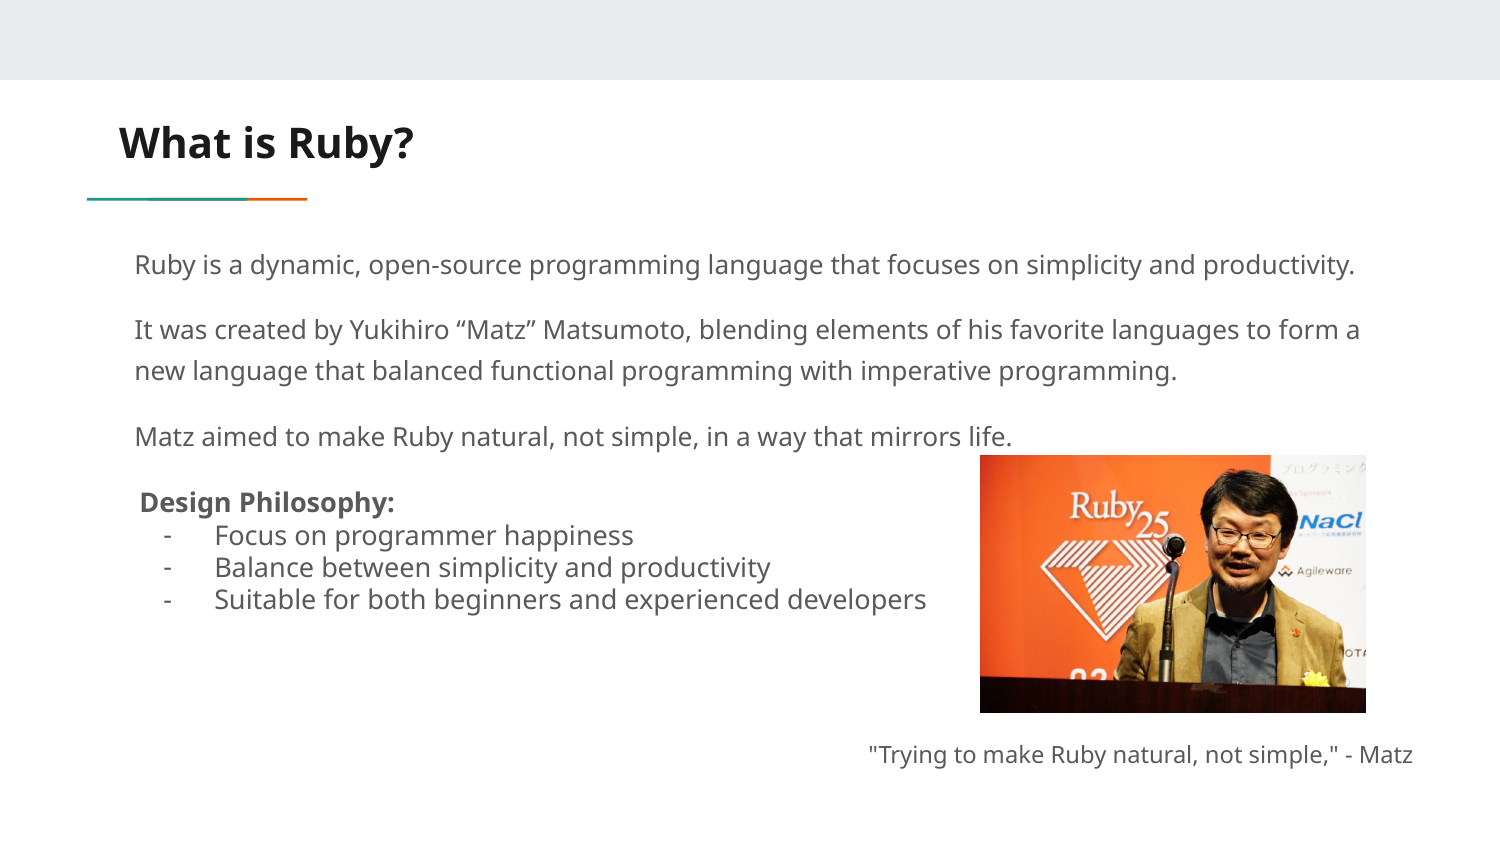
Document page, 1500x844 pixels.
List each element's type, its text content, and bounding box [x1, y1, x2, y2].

title What is Ruby? [104, 97, 1366, 186]
text_box "Trying to make Ruby natural, not simple," - Matz [853, 722, 1500, 811]
list Ruby is a dynamic, open-source programming language that focuses on simplicity and productivity. It was created by Yukihiro “Matz” Matsumoto, blending elements of his favorite languages to form a new language that balanced functional programming with imperative programming. Matz aimed to make Ruby natural, not simple, in a way that mirrors life. [119, 226, 1381, 484]
picture [979, 455, 1366, 713]
text_box Design Philosophy: Focus on programmer happiness Balance between simplicity and productivity Suitable for both beginners and experienced developers [124, 470, 952, 698]
